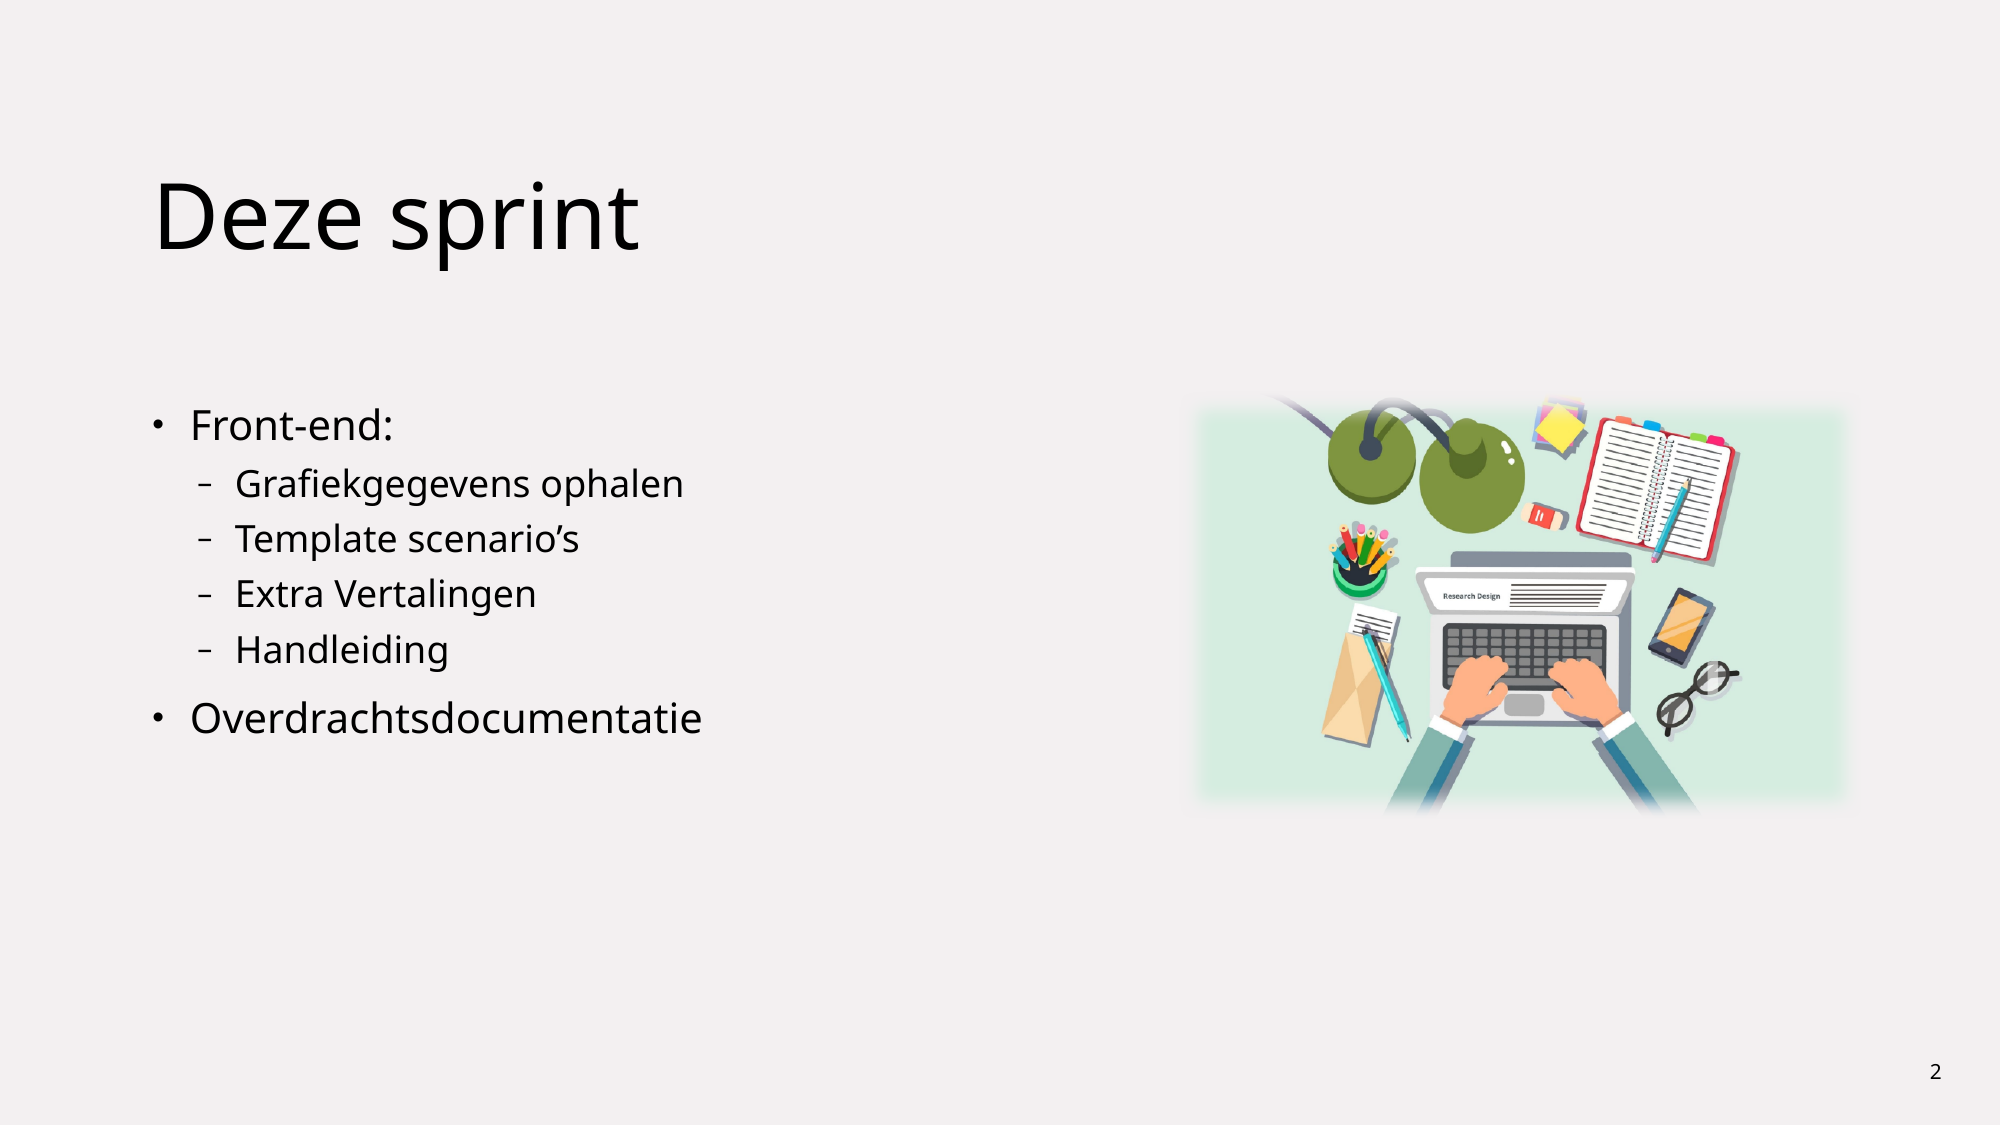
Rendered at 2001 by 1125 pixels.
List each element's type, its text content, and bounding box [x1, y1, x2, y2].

slide_number 2 [1888, 1042, 1983, 1103]
title Deze sprint [137, 111, 1180, 277]
picture [1179, 391, 1863, 819]
list Front-end: Grafiekgegevens ophalen Template scenario’s Extra Vertalingen Handleiding Overdrachtsdocumentatie [137, 391, 967, 779]
